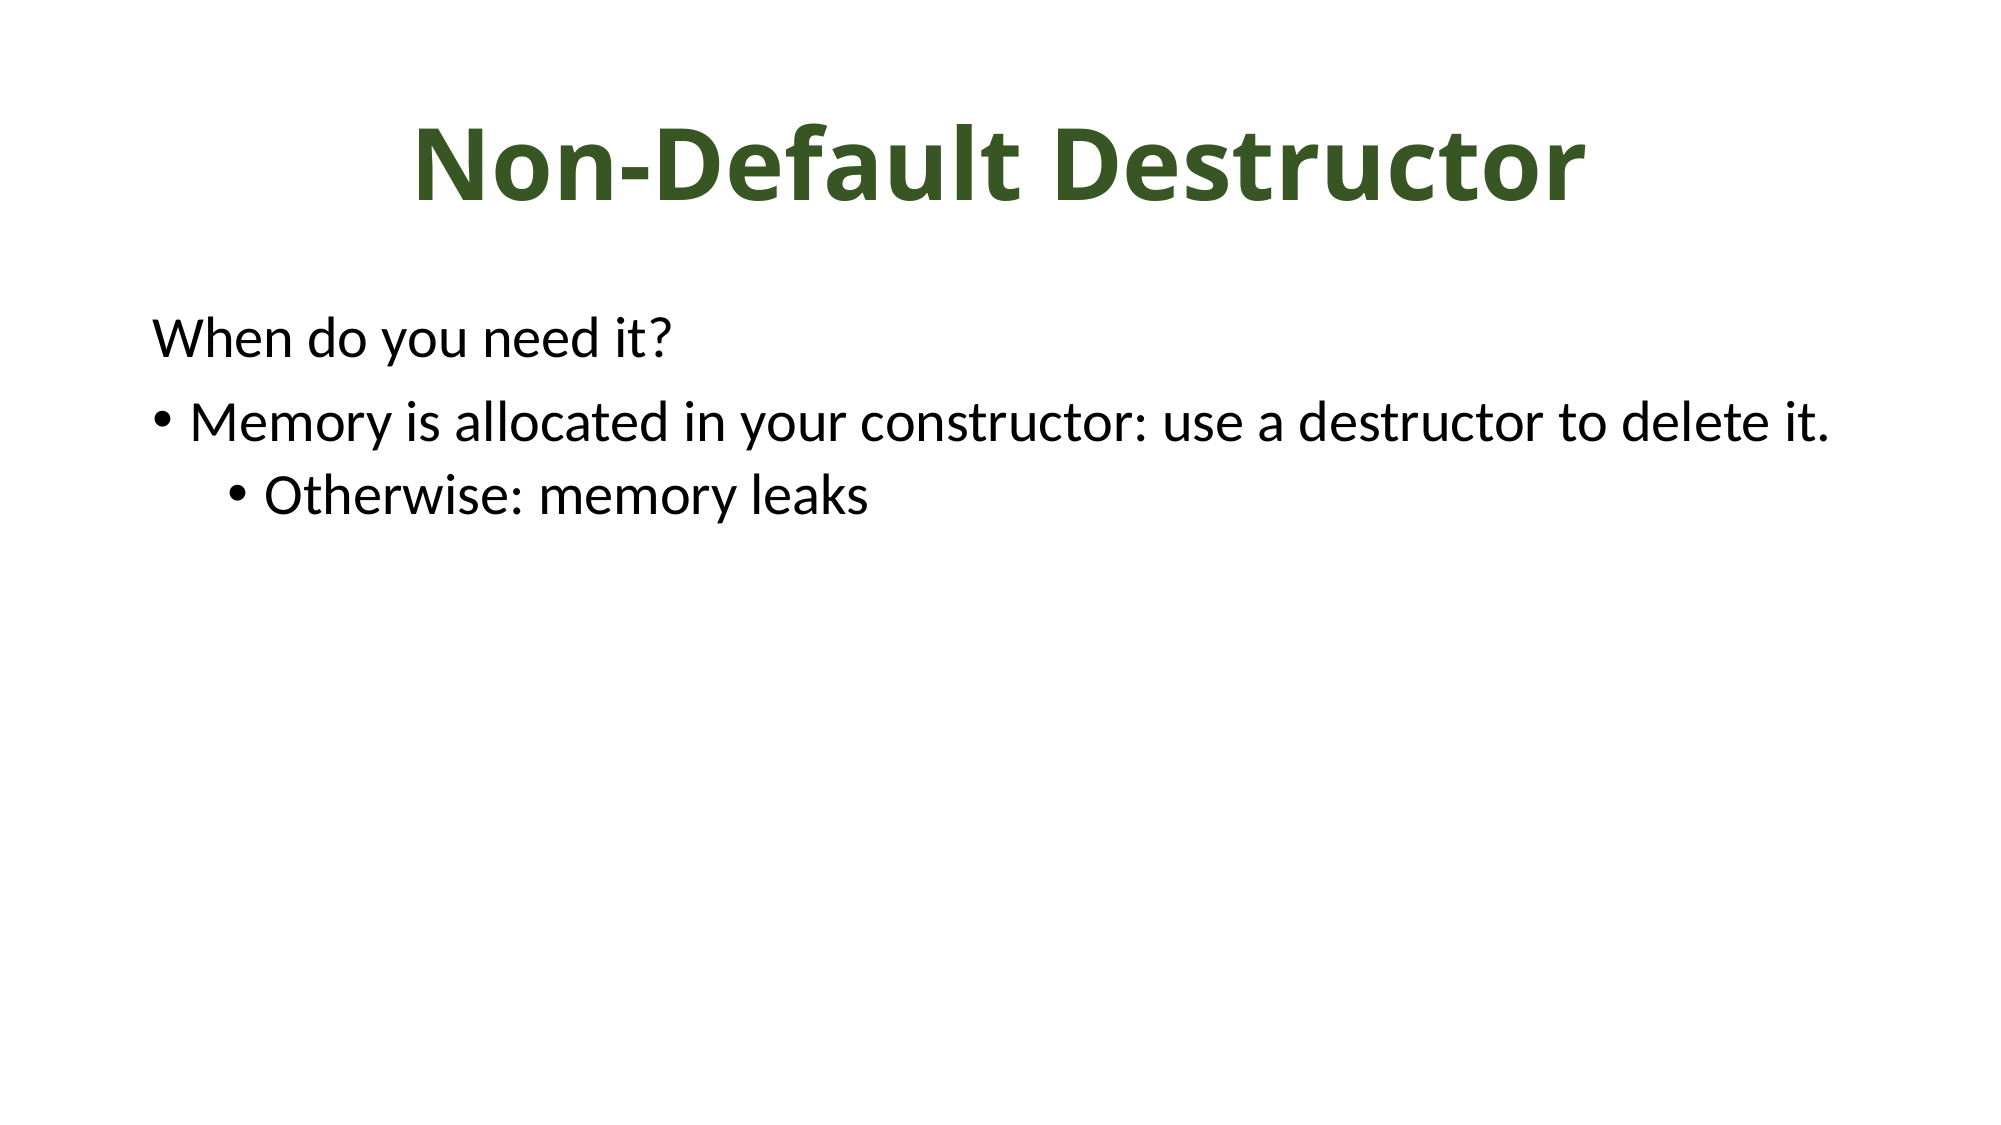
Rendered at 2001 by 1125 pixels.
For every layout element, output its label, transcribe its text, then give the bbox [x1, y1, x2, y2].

title Non-Default Destructor [137, 59, 1863, 278]
list When do you need it? Memory is allocated in your constructor: use a destructor to delete it. Otherwise: memory leaks [137, 299, 1863, 1014]
